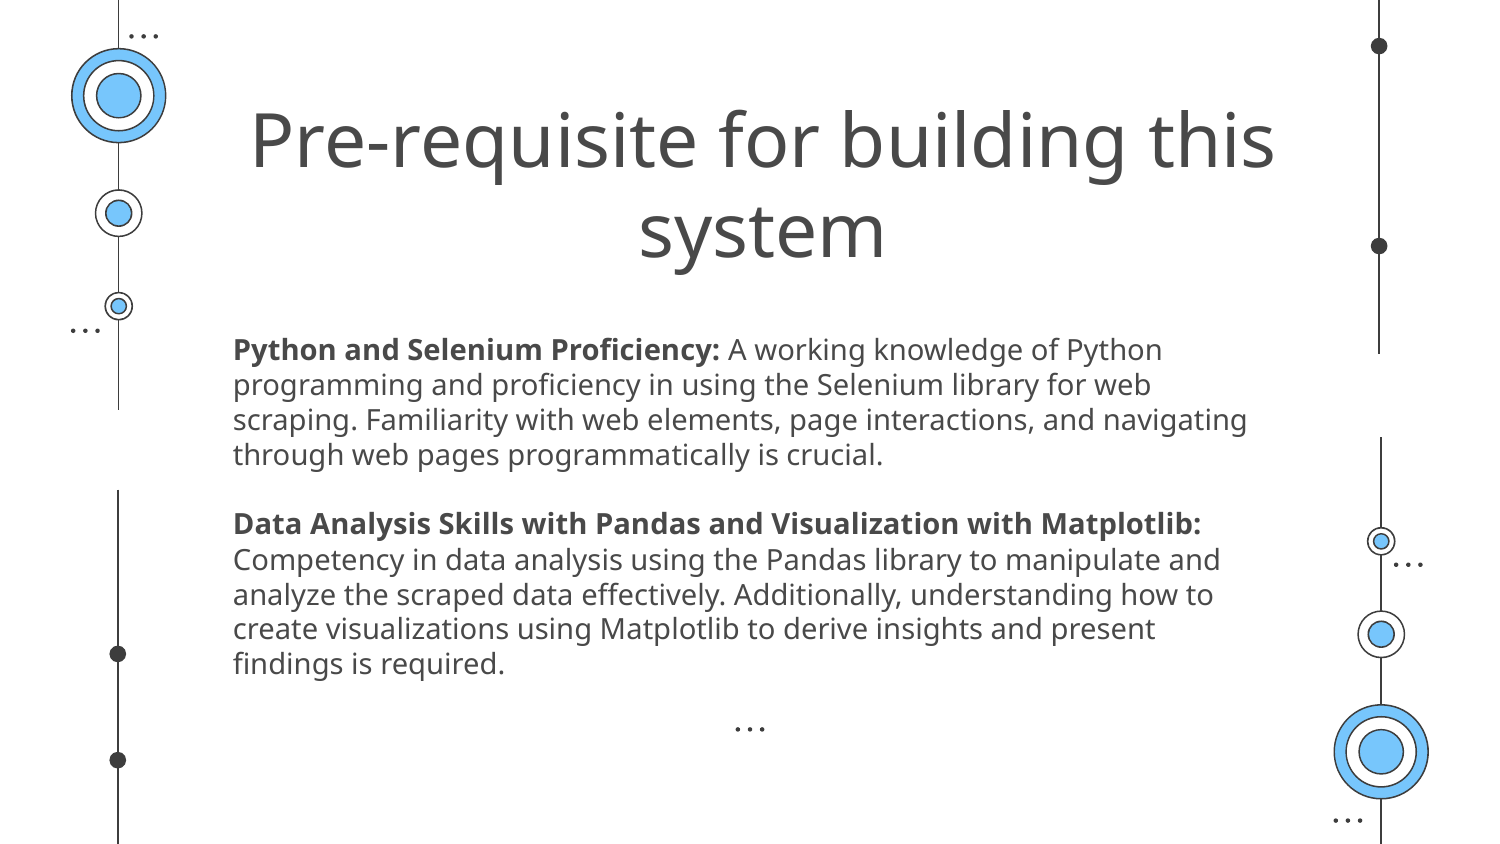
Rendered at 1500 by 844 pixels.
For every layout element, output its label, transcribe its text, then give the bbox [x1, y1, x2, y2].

text_box Python and Selenium Proficiency: A working knowledge of Python programming and proficiency in using the Selenium library for web scraping. Familiarity with web elements, page interactions, and navigating through web pages programmatically is crucial. Data Analysis Skills with Pandas and Visualization with Matplotlib: Competency in data analysis using the Pandas library to manipulate and analyze the scraped data effectively. Additionally, understanding how to create visualizations using Matplotlib to derive insights and present findings is required. [218, 323, 1282, 688]
title Pre-requisite for building this system [200, 77, 1327, 172]
